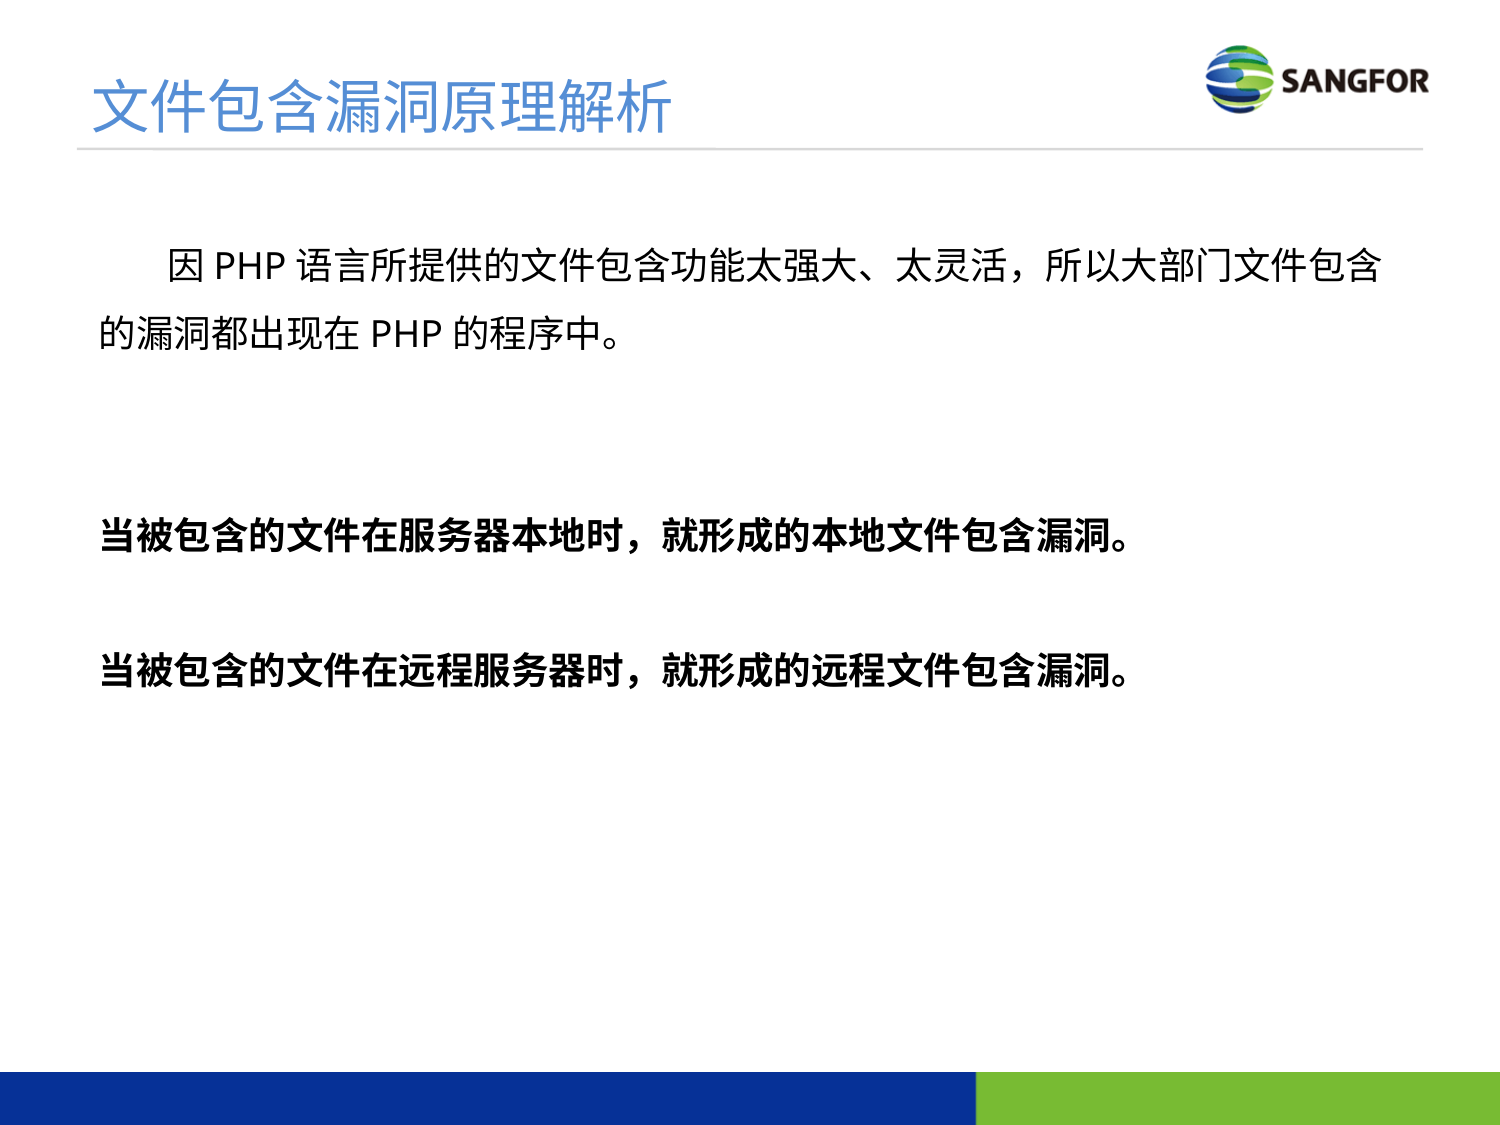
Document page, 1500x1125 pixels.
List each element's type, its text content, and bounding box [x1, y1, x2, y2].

text_box 文件包含漏洞原理解析 [76, 63, 1172, 148]
text_box 因PHP语言所提供的文件包含功能太强大、太灵活，所以大部门文件包含的漏洞都出现在PHP的程序中。 当被包含的文件在服务器本地时，就形成的本地文件包含漏洞。 当被包含的文件在远程服务器时，就形成的远程文件包含漏洞。 [83, 167, 1417, 700]
picture [1198, 42, 1437, 119]
picture [0, 1069, 1500, 1125]
